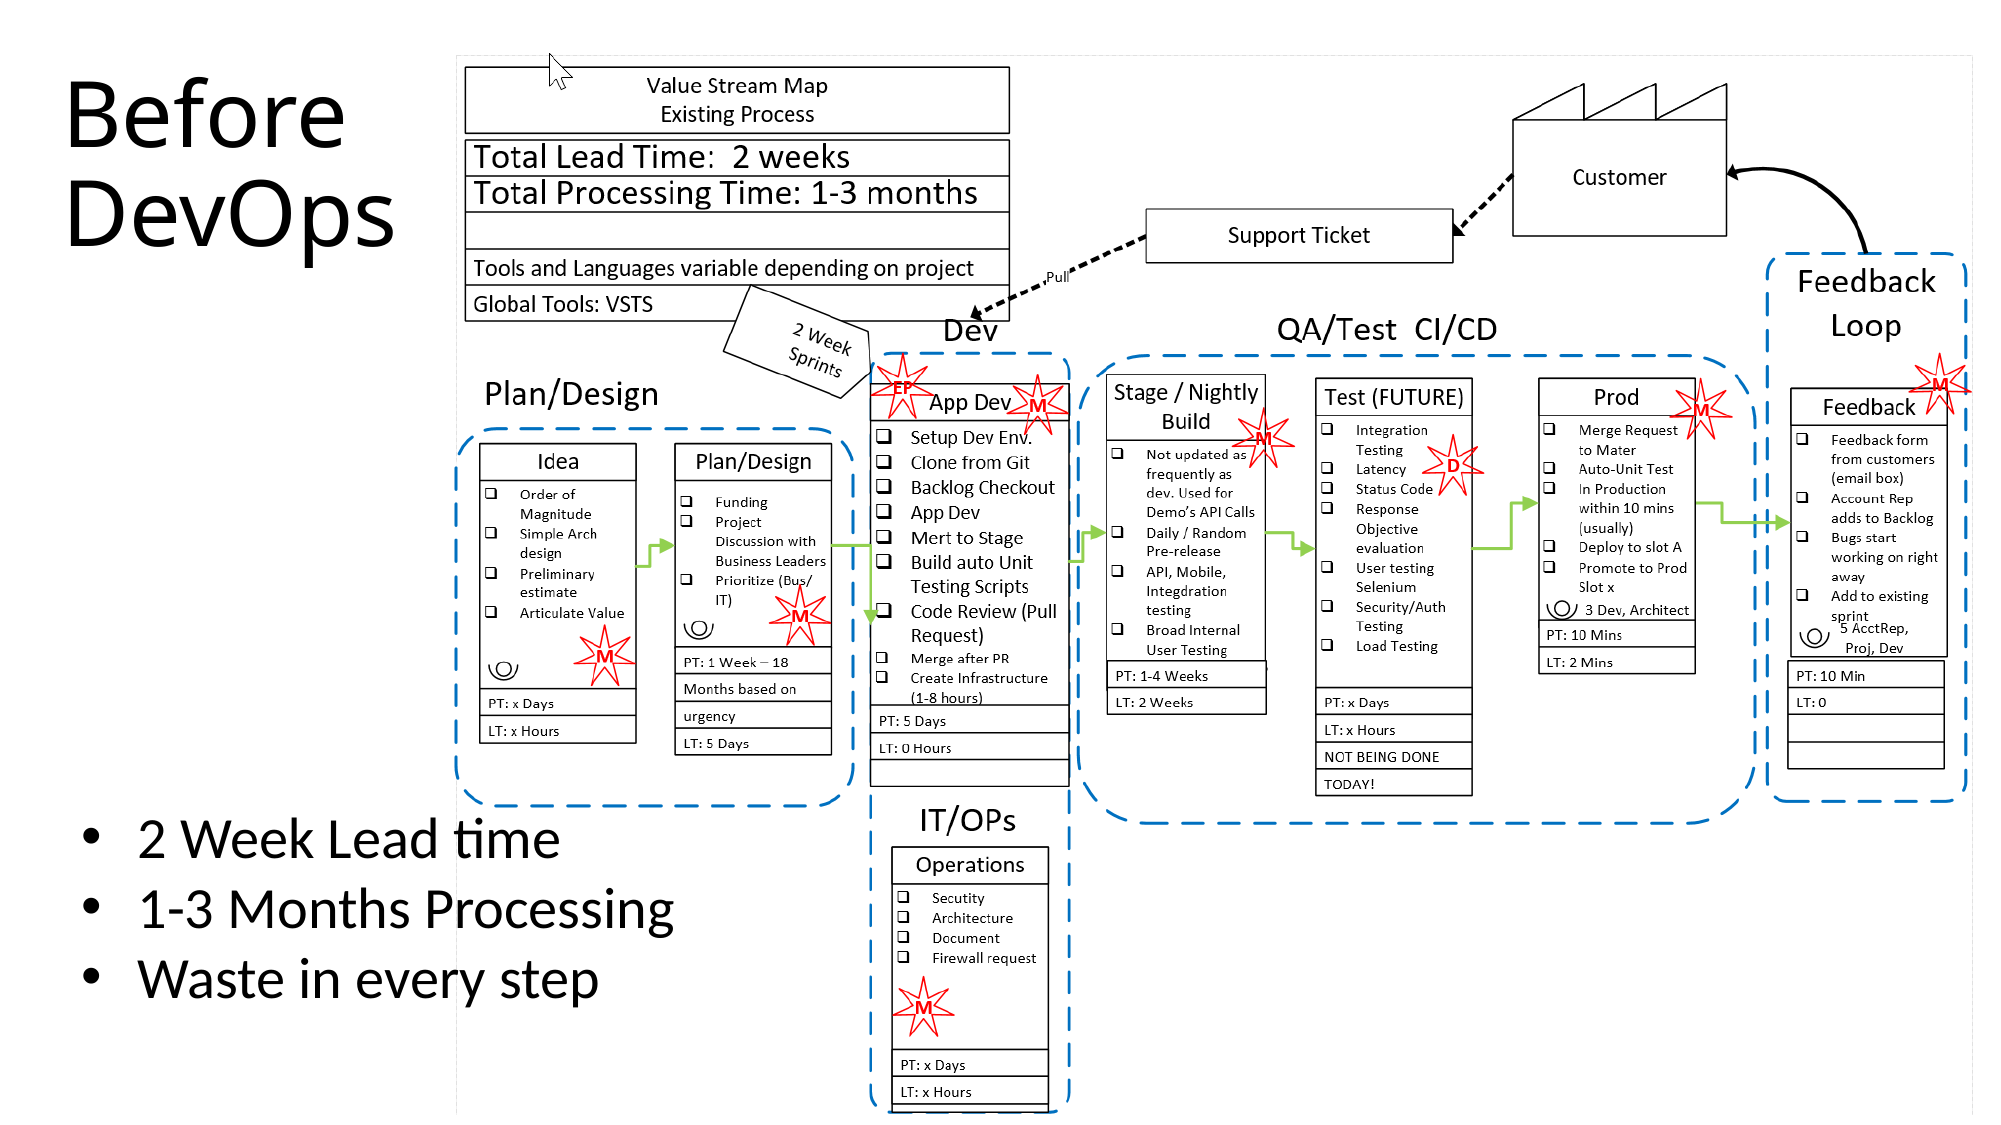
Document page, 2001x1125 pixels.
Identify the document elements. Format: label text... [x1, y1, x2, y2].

picture [434, 45, 1976, 1115]
title Before DevOps [47, 58, 434, 276]
text_box 2 Week Lead time 1-3 Months Processing Waste in every step [66, 792, 772, 1125]
